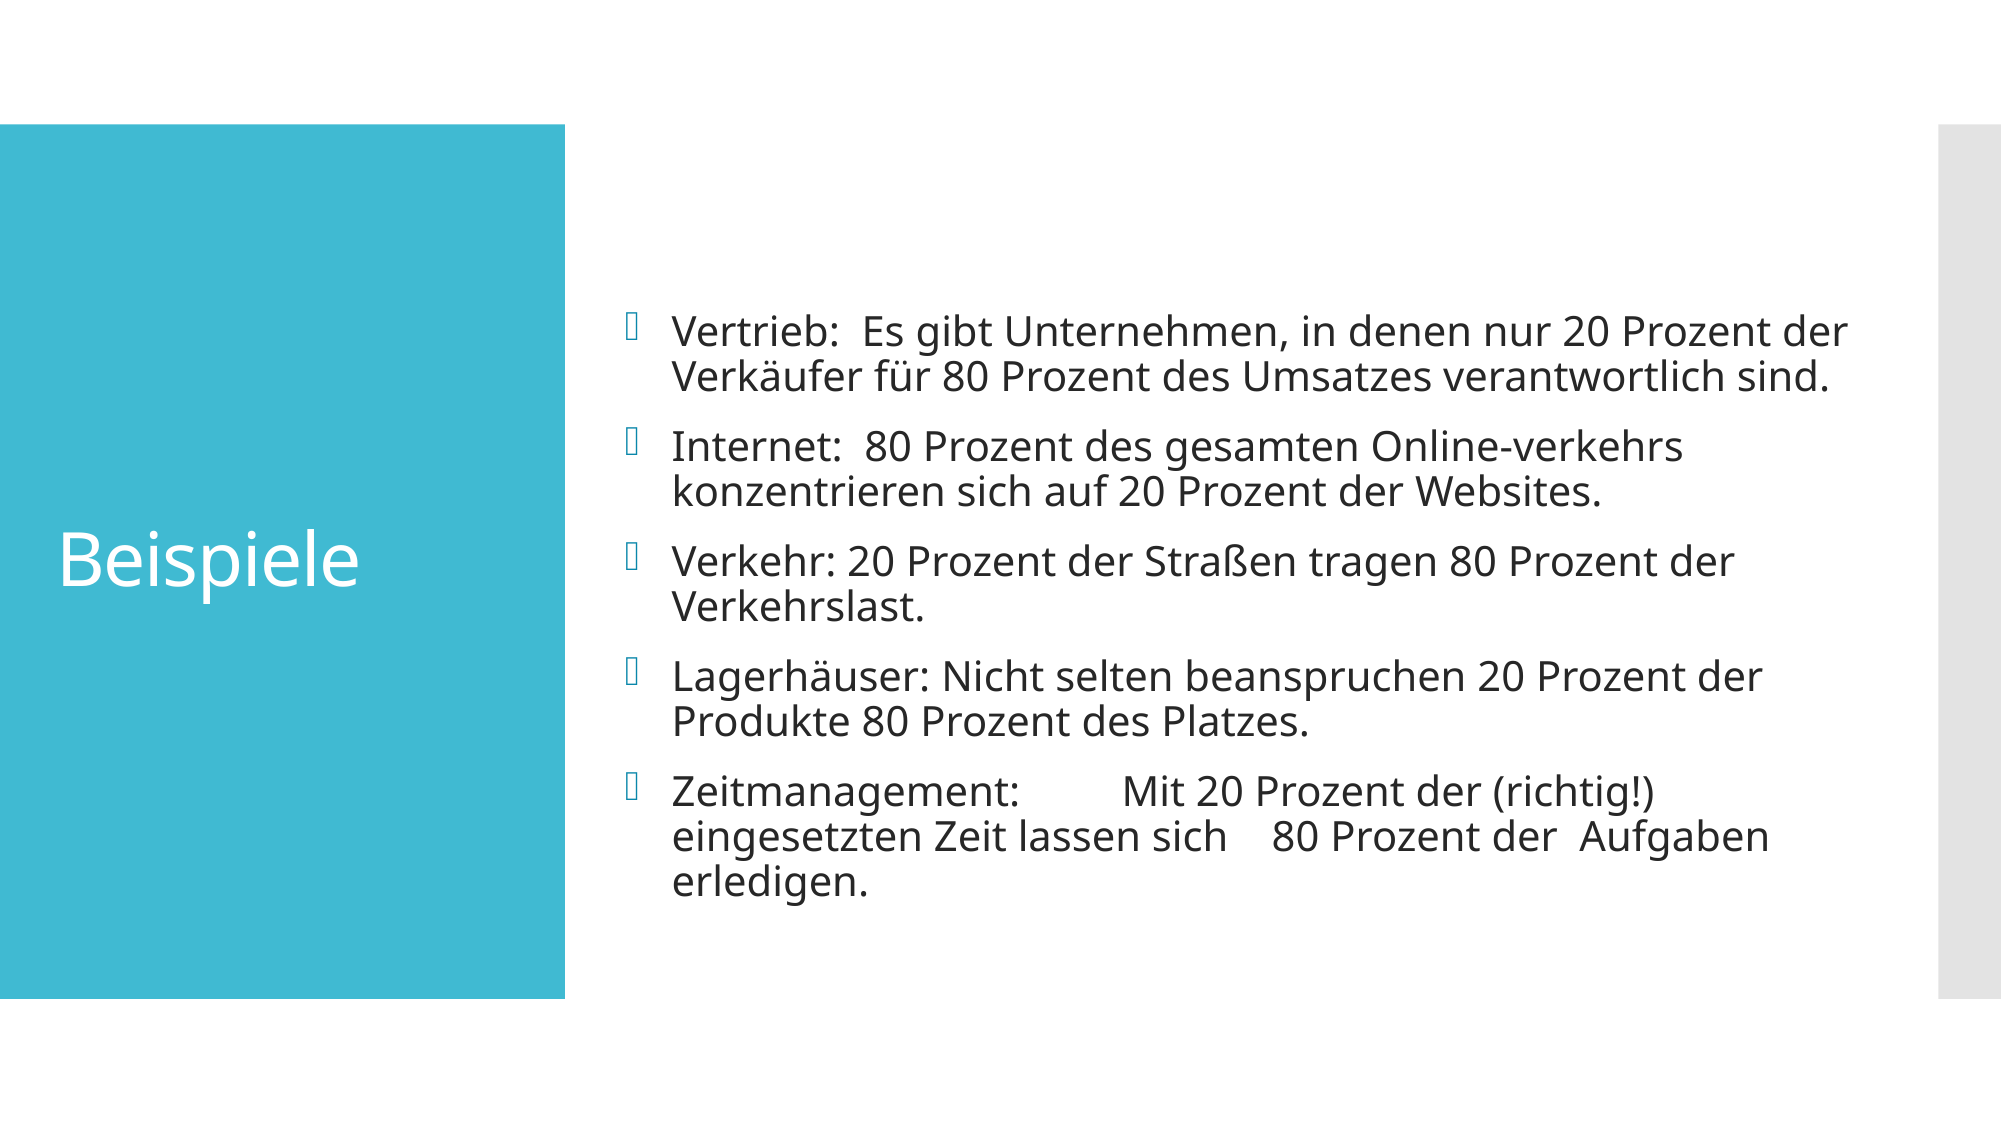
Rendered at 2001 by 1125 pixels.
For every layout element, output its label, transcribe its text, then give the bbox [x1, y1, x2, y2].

title Beispiele [41, 184, 525, 940]
list Vertrieb: Es gibt Unternehmen, in denen nur 20 Prozent der Verkäufer für 80 Prozent des Umsatzes verantwortlich sind. Internet: 80 Prozent des gesamten Online-verkehrs konzentrieren sich auf 20 Prozent der Websites. Verkehr: 20 Prozent der Straßen tragen 80 Prozent der Verkehrslast. Lagerhäuser: Nicht selten beanspruchen 20 Prozent der Produkte 80 Prozent des Platzes. Zeitmanagement: Mit 20 Prozent der (richtig!) eingesetzten Zeit lassen sich 80 Prozent der Aufgaben erledigen. [609, 302, 1916, 963]
